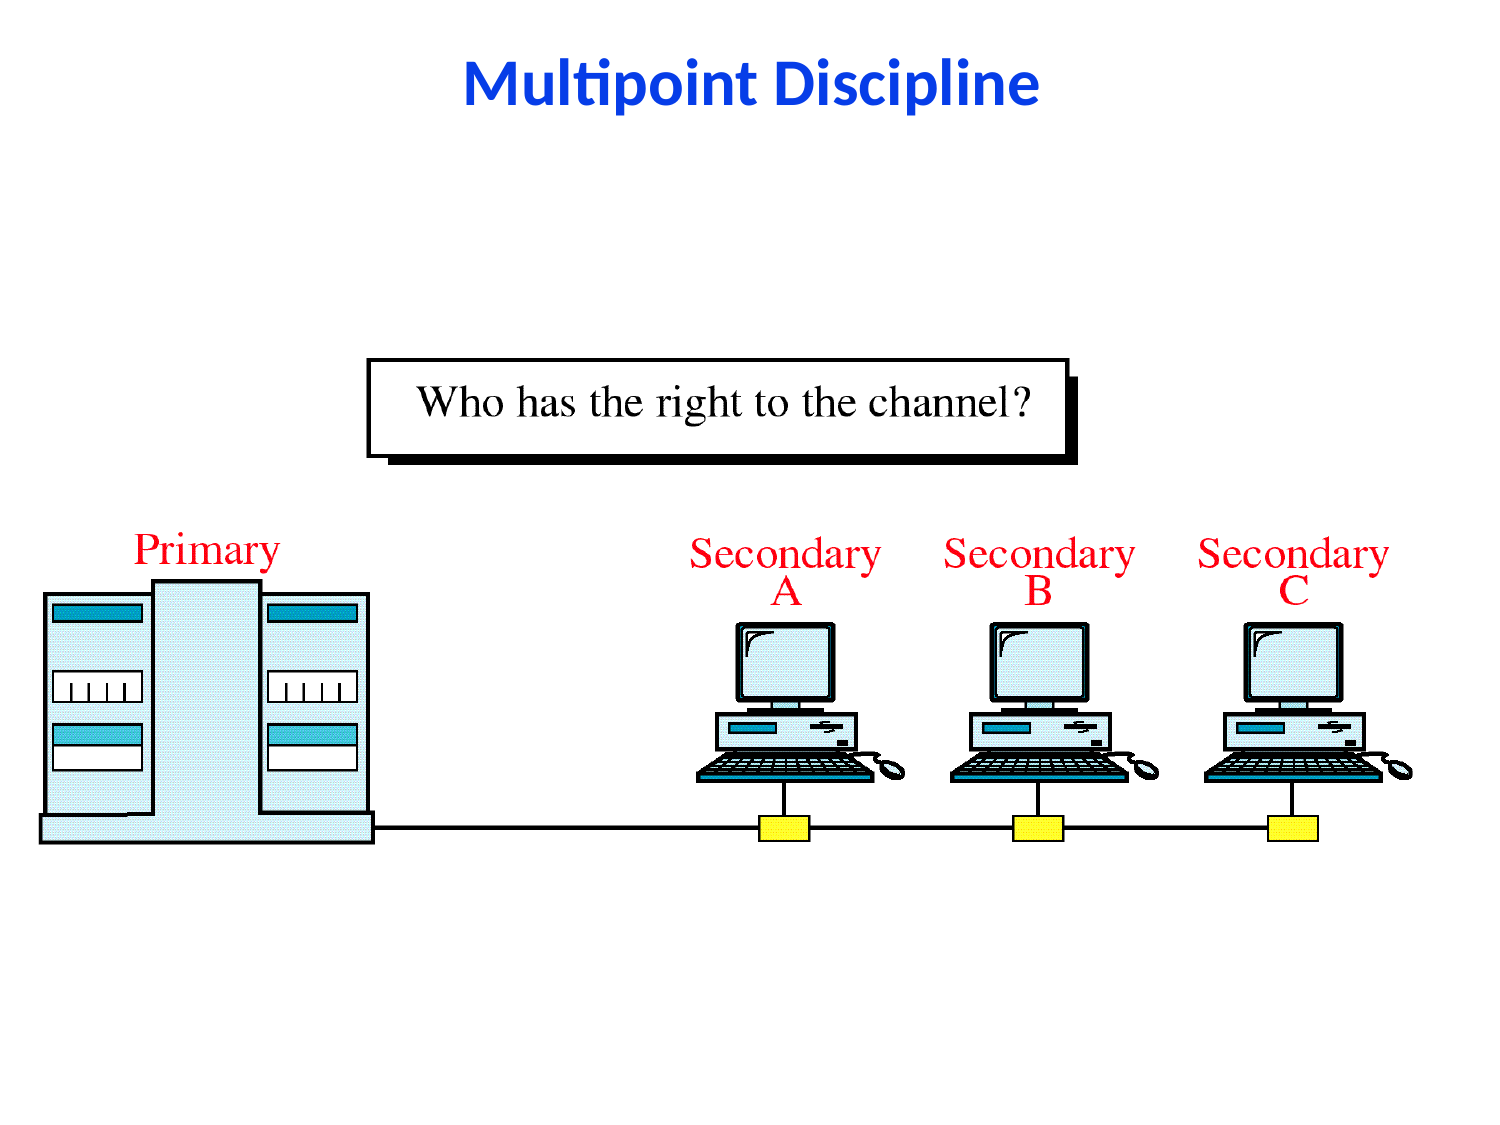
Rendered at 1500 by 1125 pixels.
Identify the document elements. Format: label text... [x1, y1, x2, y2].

text_box Multipoint Discipline [448, 31, 1057, 127]
picture [38, 357, 1413, 845]
